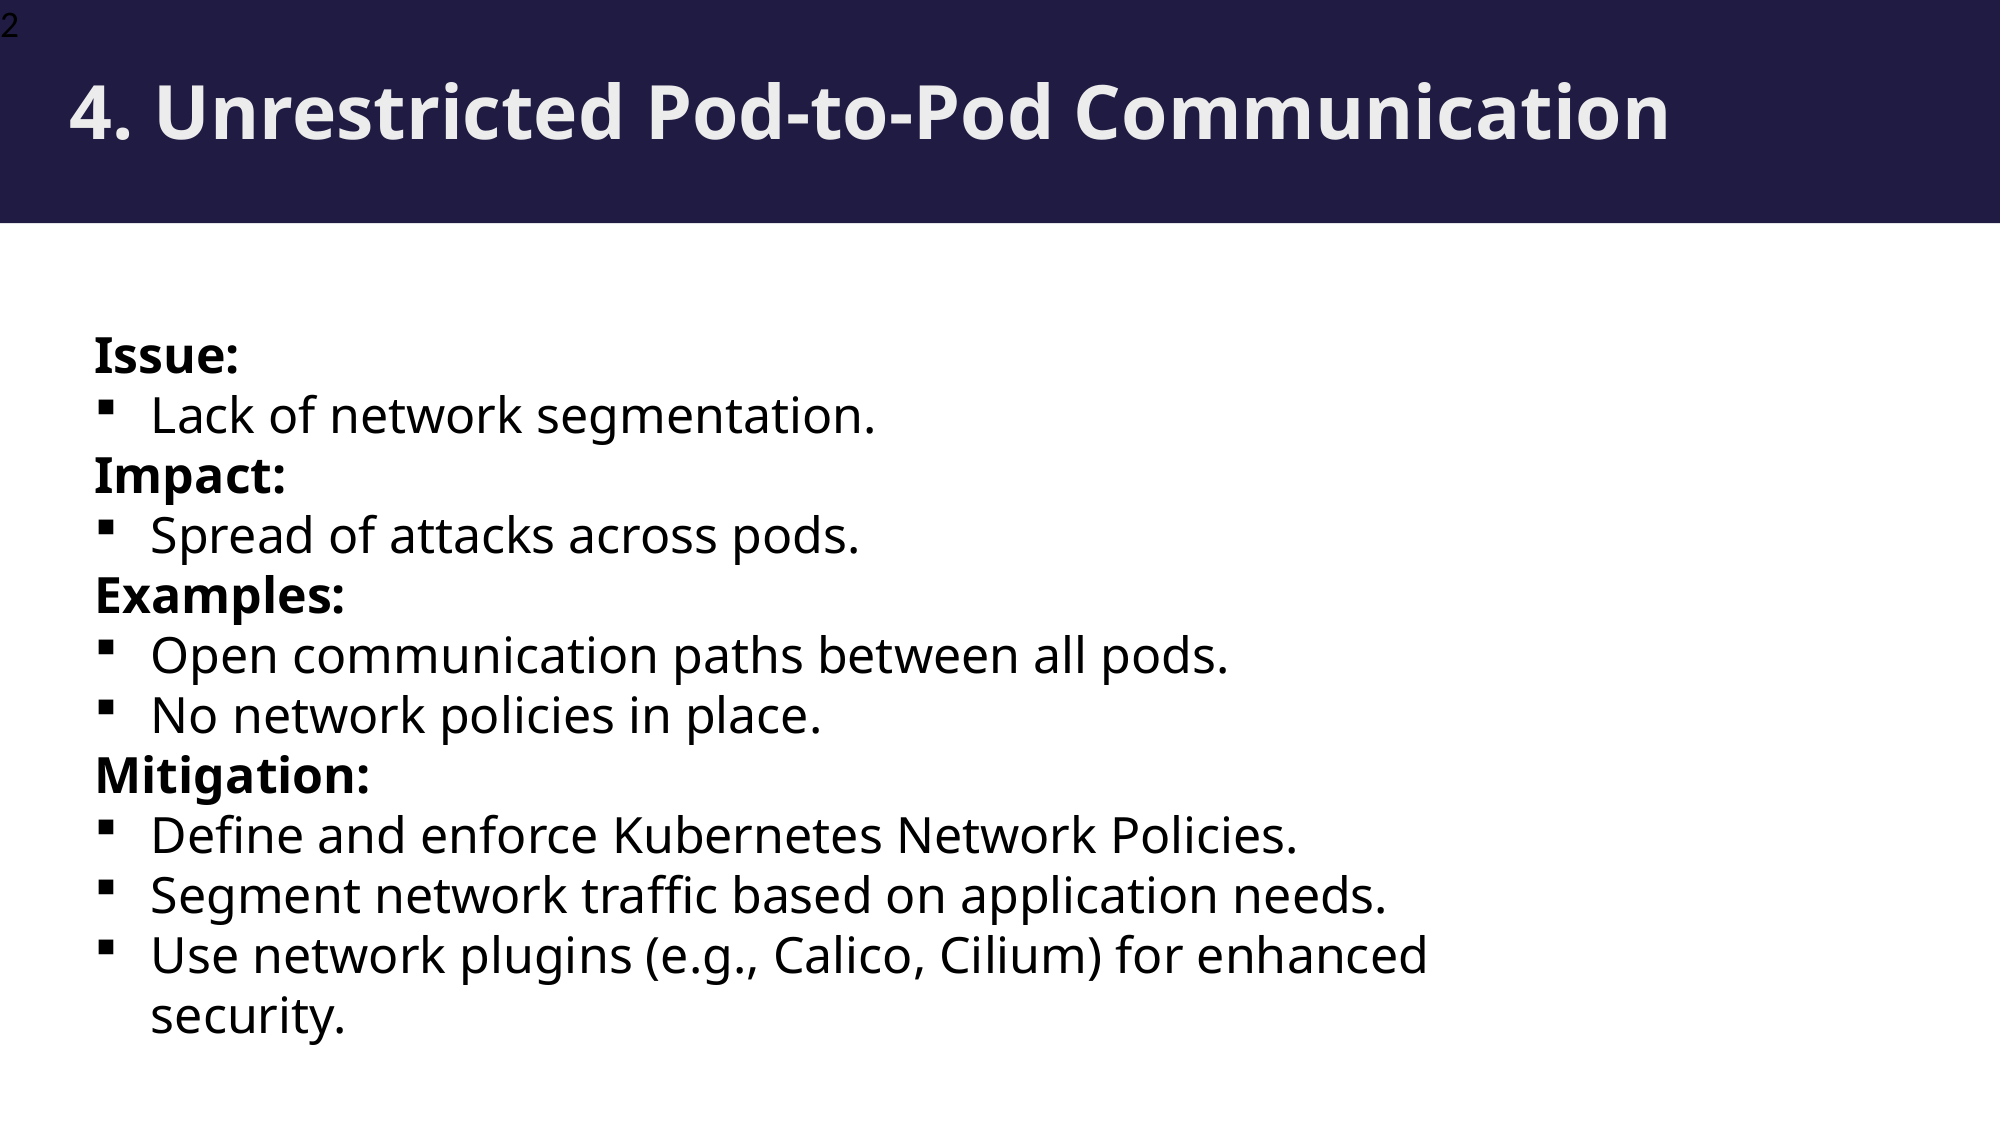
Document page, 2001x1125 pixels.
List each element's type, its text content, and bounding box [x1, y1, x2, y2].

text_box 2 [0, 0, 2000, 224]
text_box 4. Unrestricted Pod-to-Pod Communication [54, 57, 1930, 162]
text_box Issue: Lack of network segmentation. Impact: Spread of attacks across pods. Examples: Open communication paths between all pods. No network policies in place. Mitigation: Define and enforce Kubernetes Network Policies. Segment network traffic based on application needs. Use network plugins (e.g., Calico, Cilium) for enhanced security. [79, 196, 1627, 1052]
